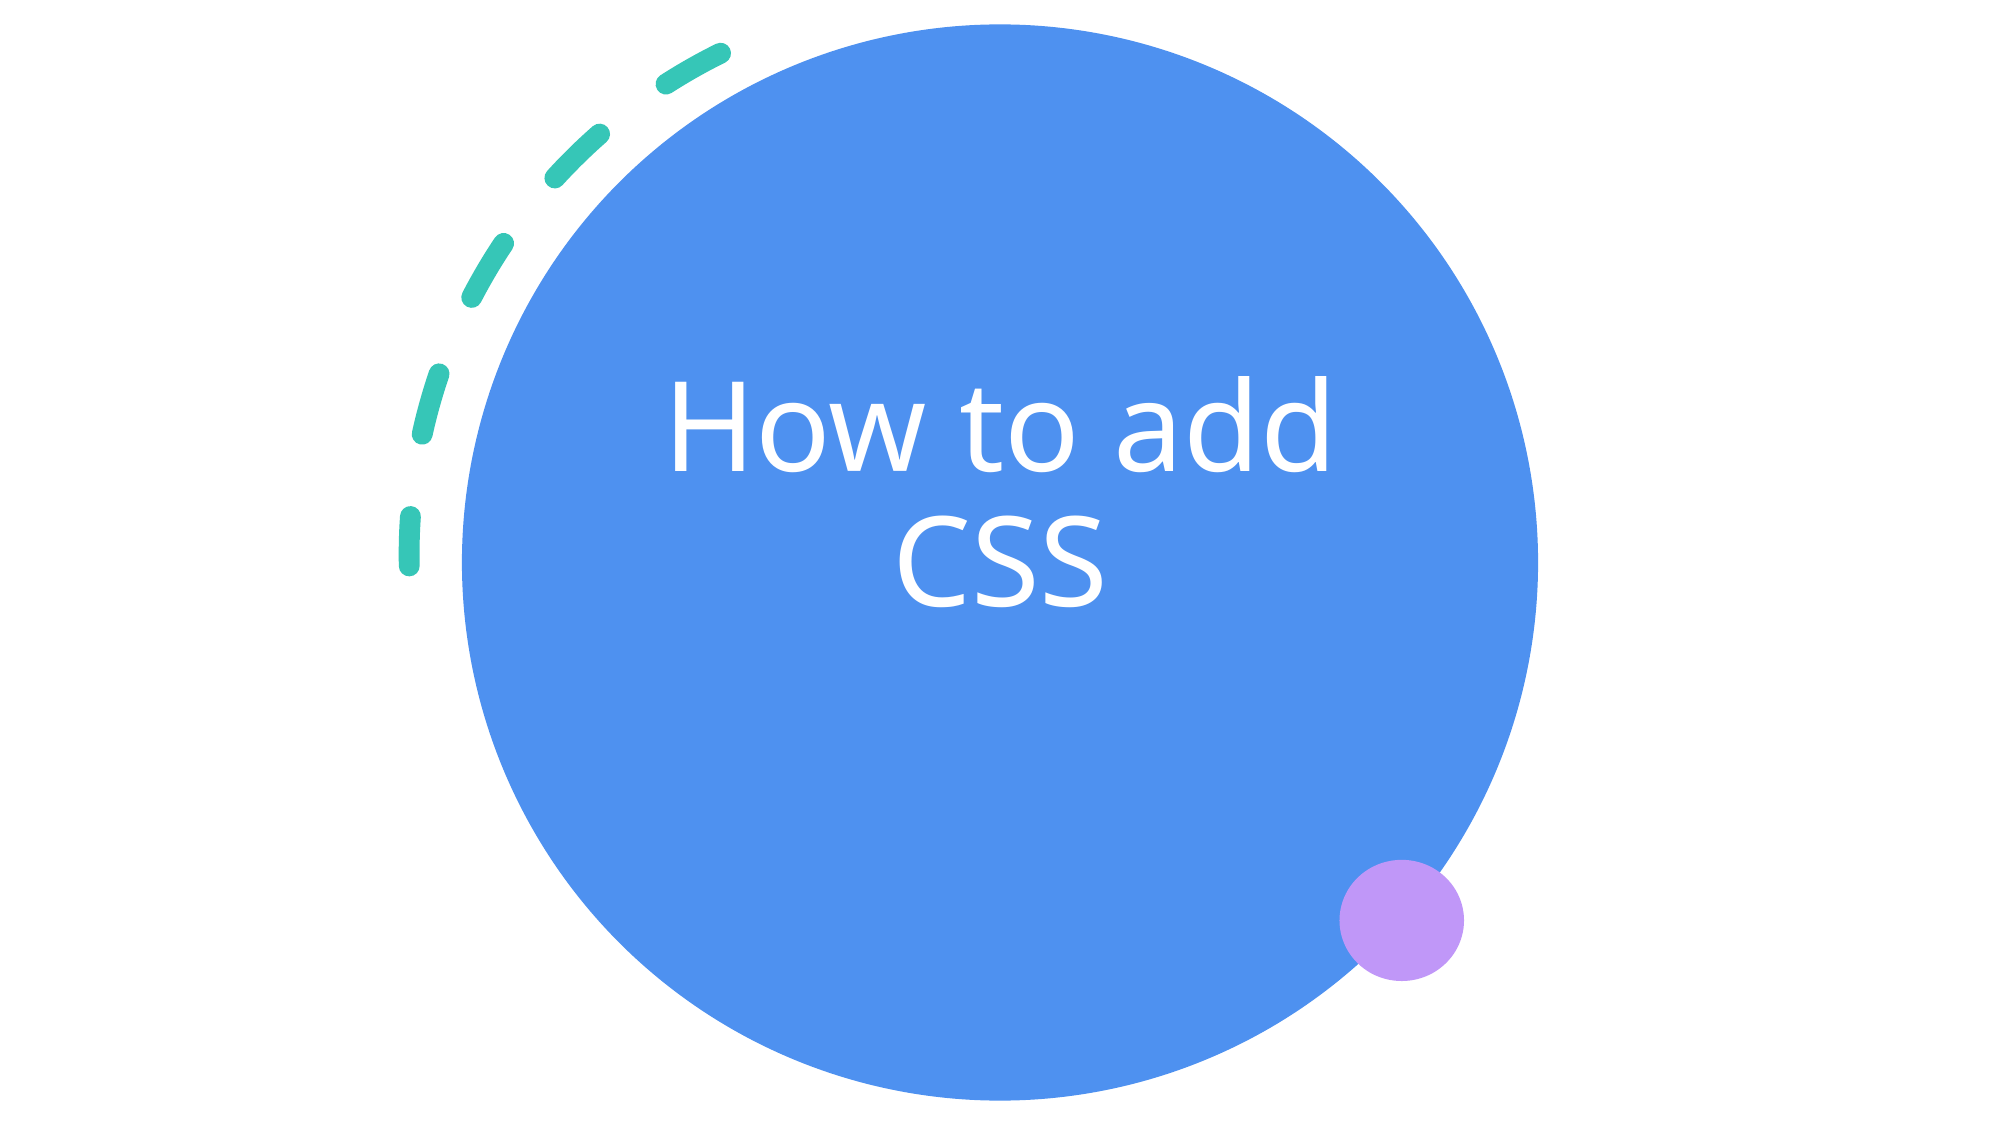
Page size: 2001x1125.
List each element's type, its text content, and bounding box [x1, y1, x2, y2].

title How to add CSS [544, 483, 1457, 642]
